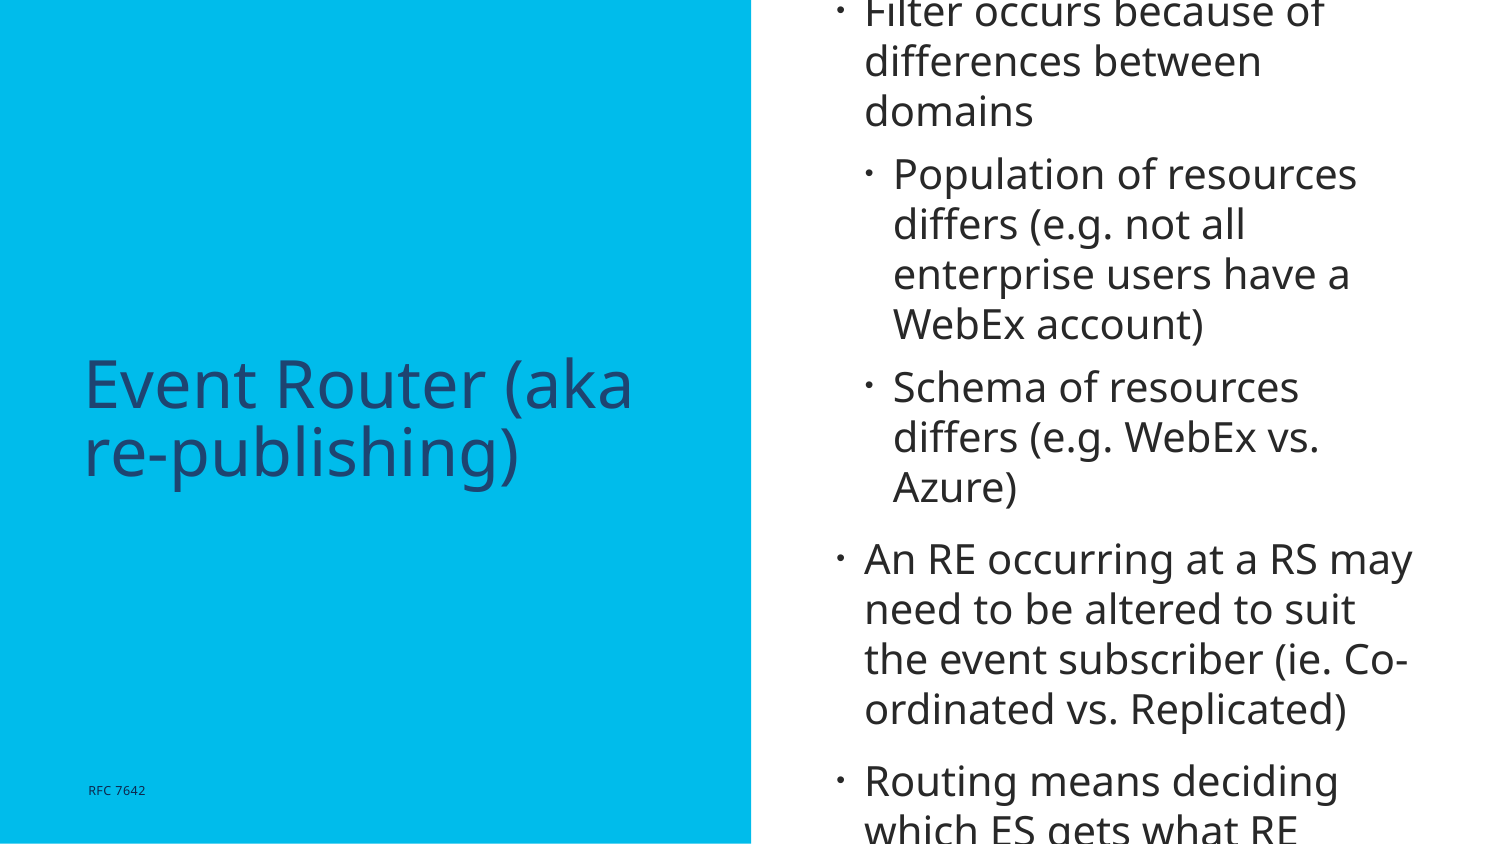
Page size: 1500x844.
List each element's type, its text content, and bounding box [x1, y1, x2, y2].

list Filter occurs because of differences between domains Population of resources differs (e.g. not all enterprise users have a WebEx account) Schema of resources differs (e.g. WebEx vs. Azure) An RE occurring at a RS may need to be altered to suit the event subscriber (ie. Co-ordinated vs. Replicated) Routing means deciding which ES gets what RE [836, 87, 1419, 754]
title Event Router (aka re-publishing) [68, 271, 697, 572]
